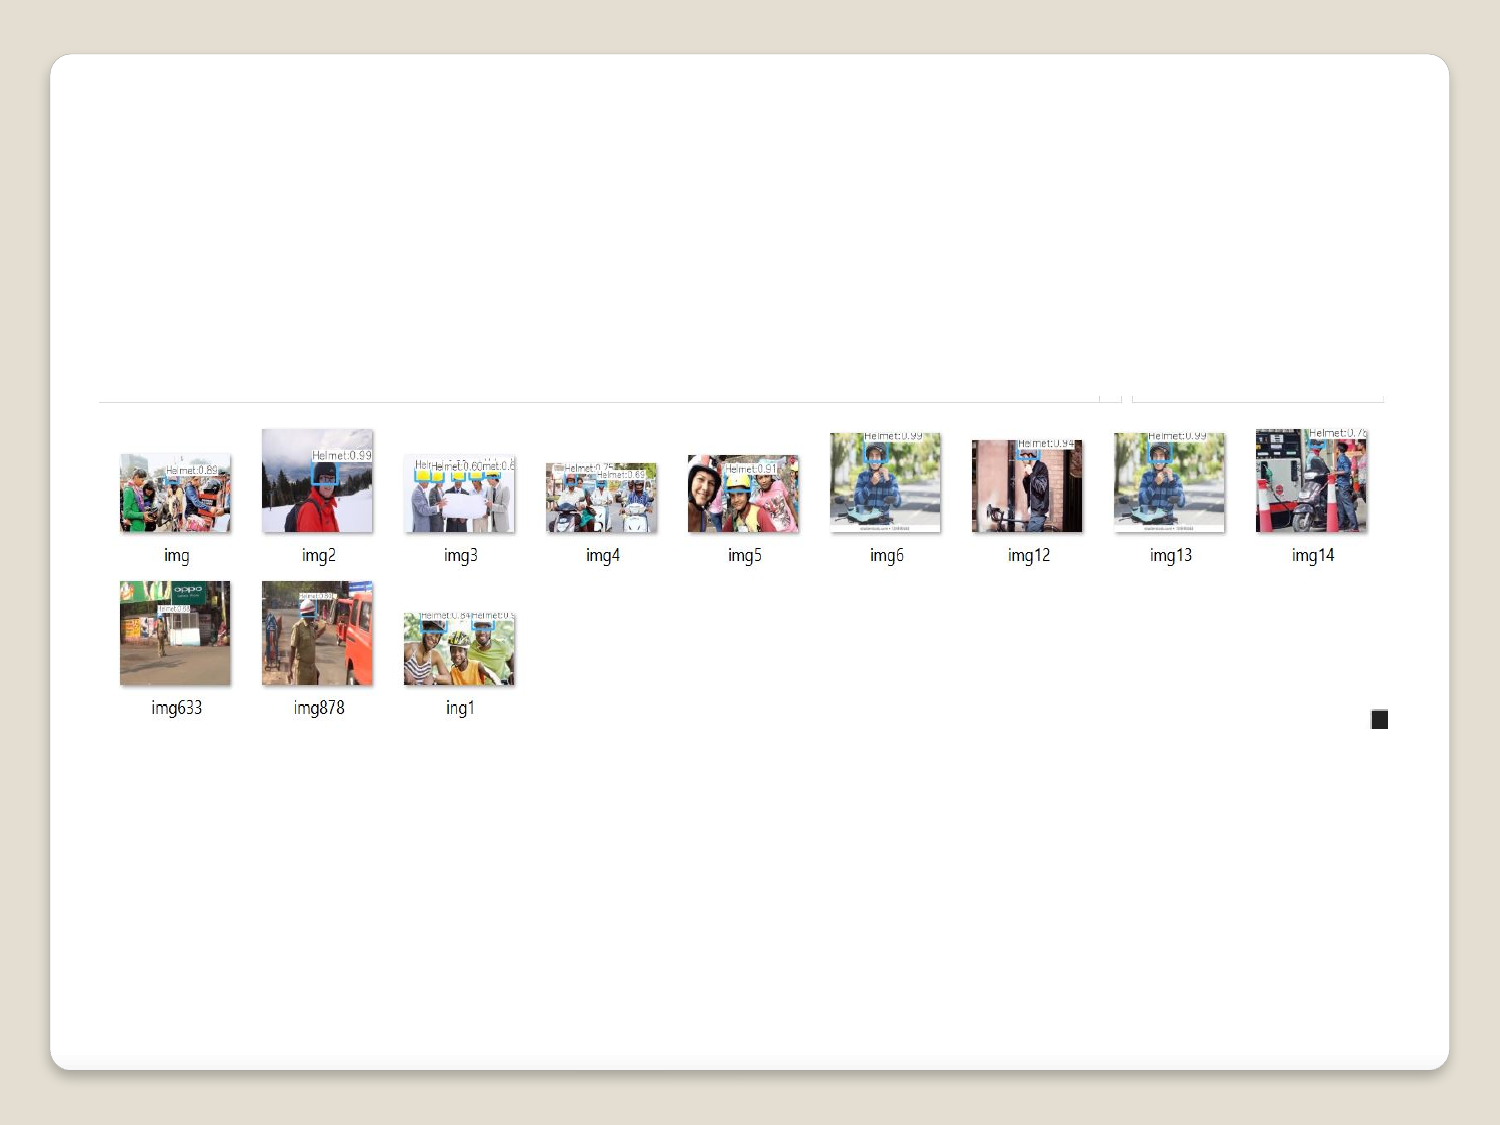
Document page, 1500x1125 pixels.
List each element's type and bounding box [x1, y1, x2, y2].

picture [99, 396, 1388, 729]
